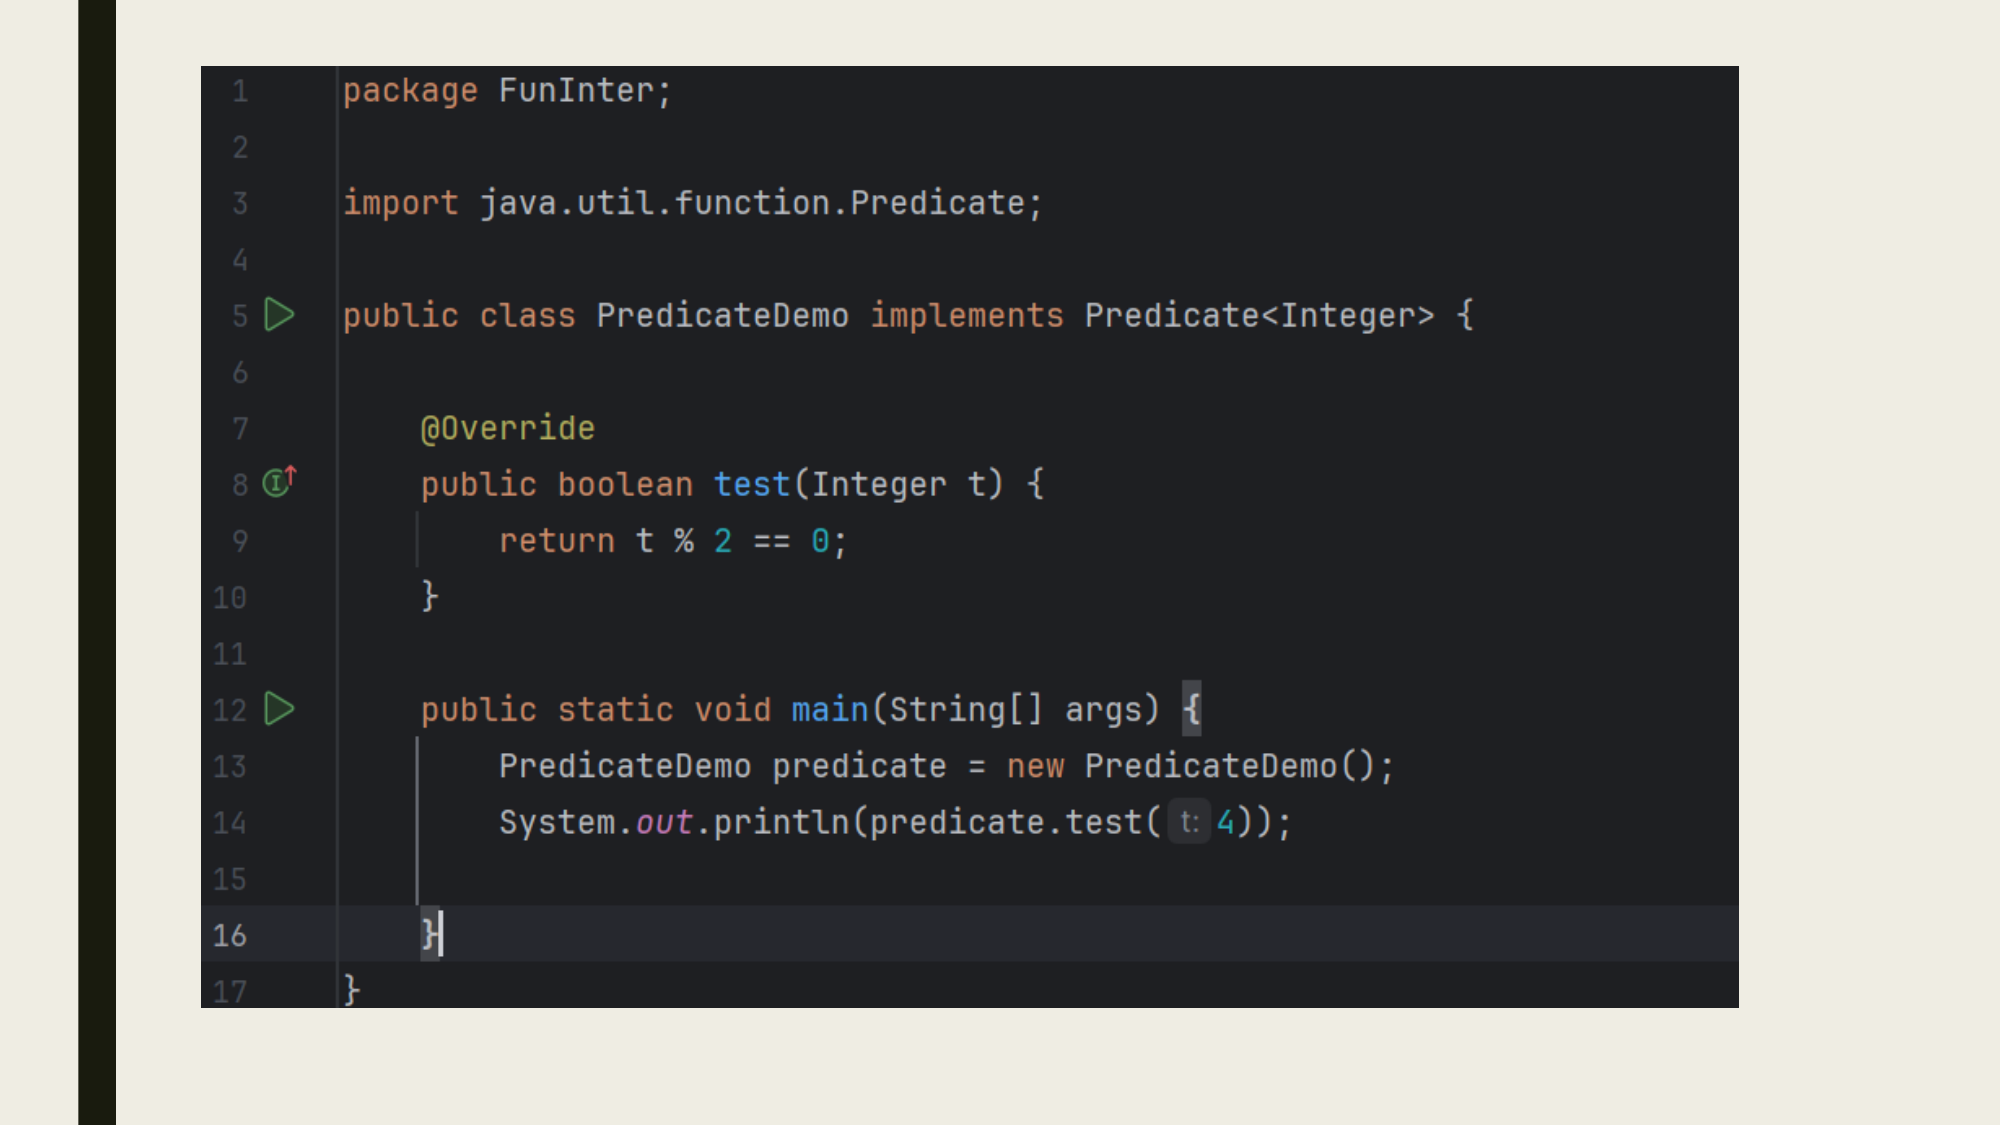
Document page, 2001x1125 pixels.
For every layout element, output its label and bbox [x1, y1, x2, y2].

list [201, 66, 1739, 1008]
